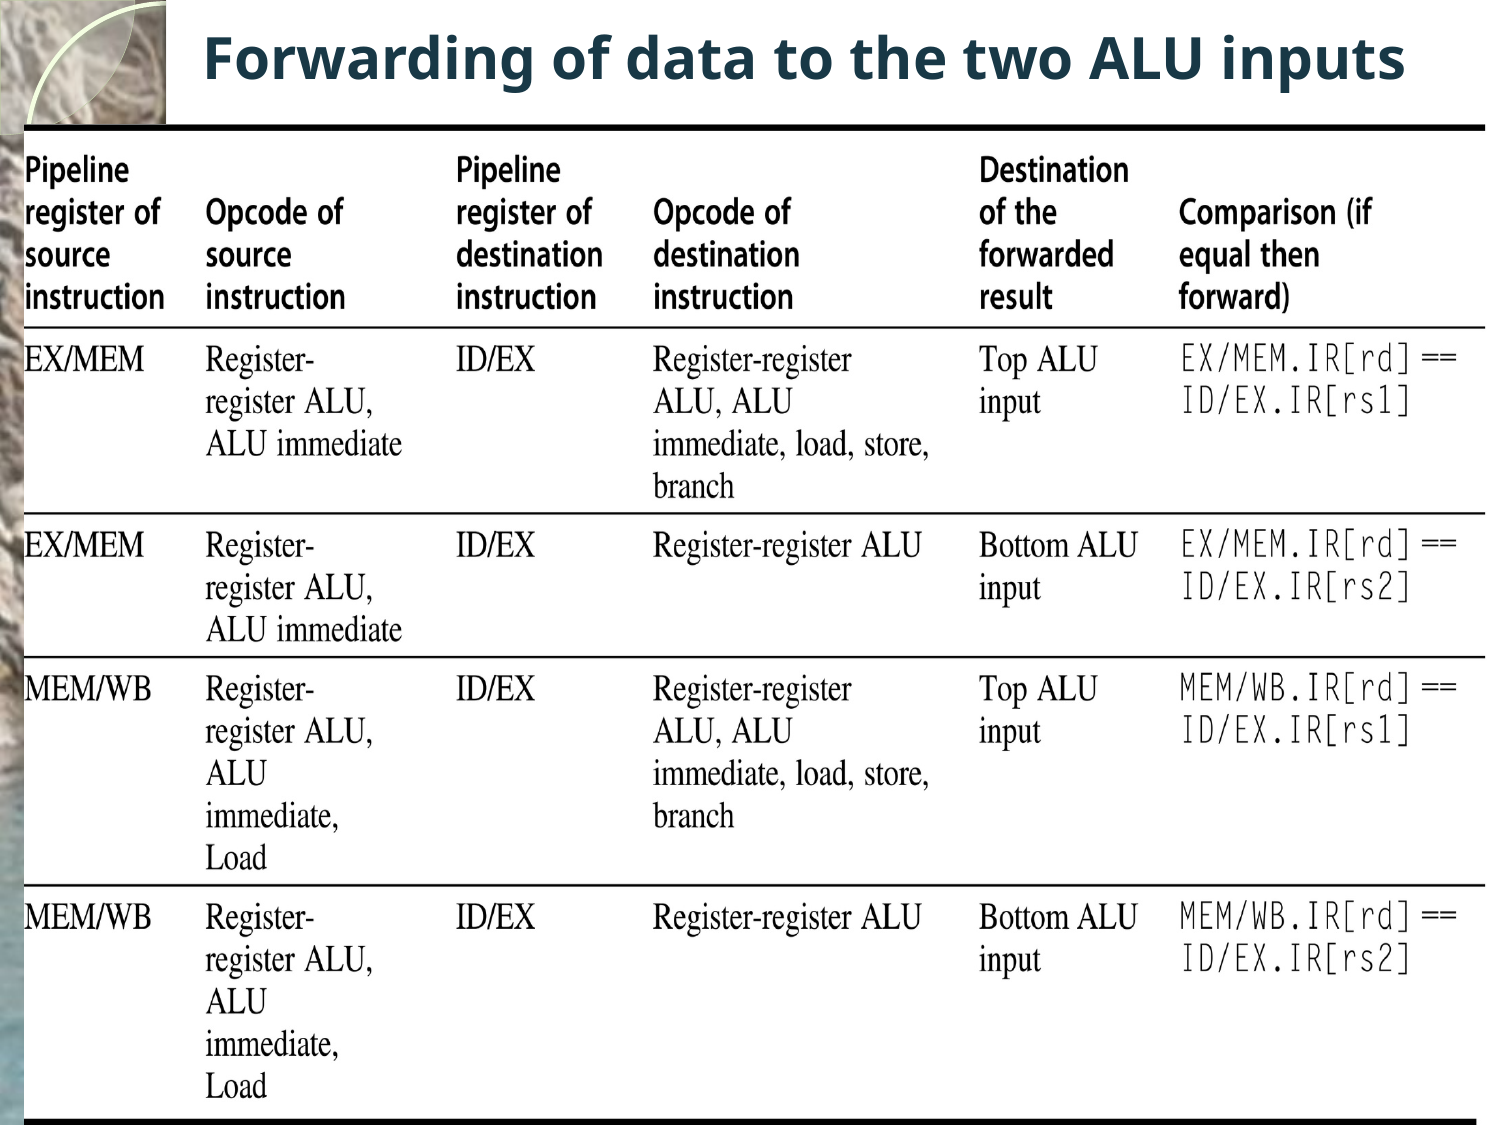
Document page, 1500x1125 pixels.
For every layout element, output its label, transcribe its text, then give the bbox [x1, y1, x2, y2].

picture [0, 13, 1489, 1125]
picture [136, 0, 166, 4]
title Forwarding of data to the two ALU inputs [187, 12, 1463, 100]
